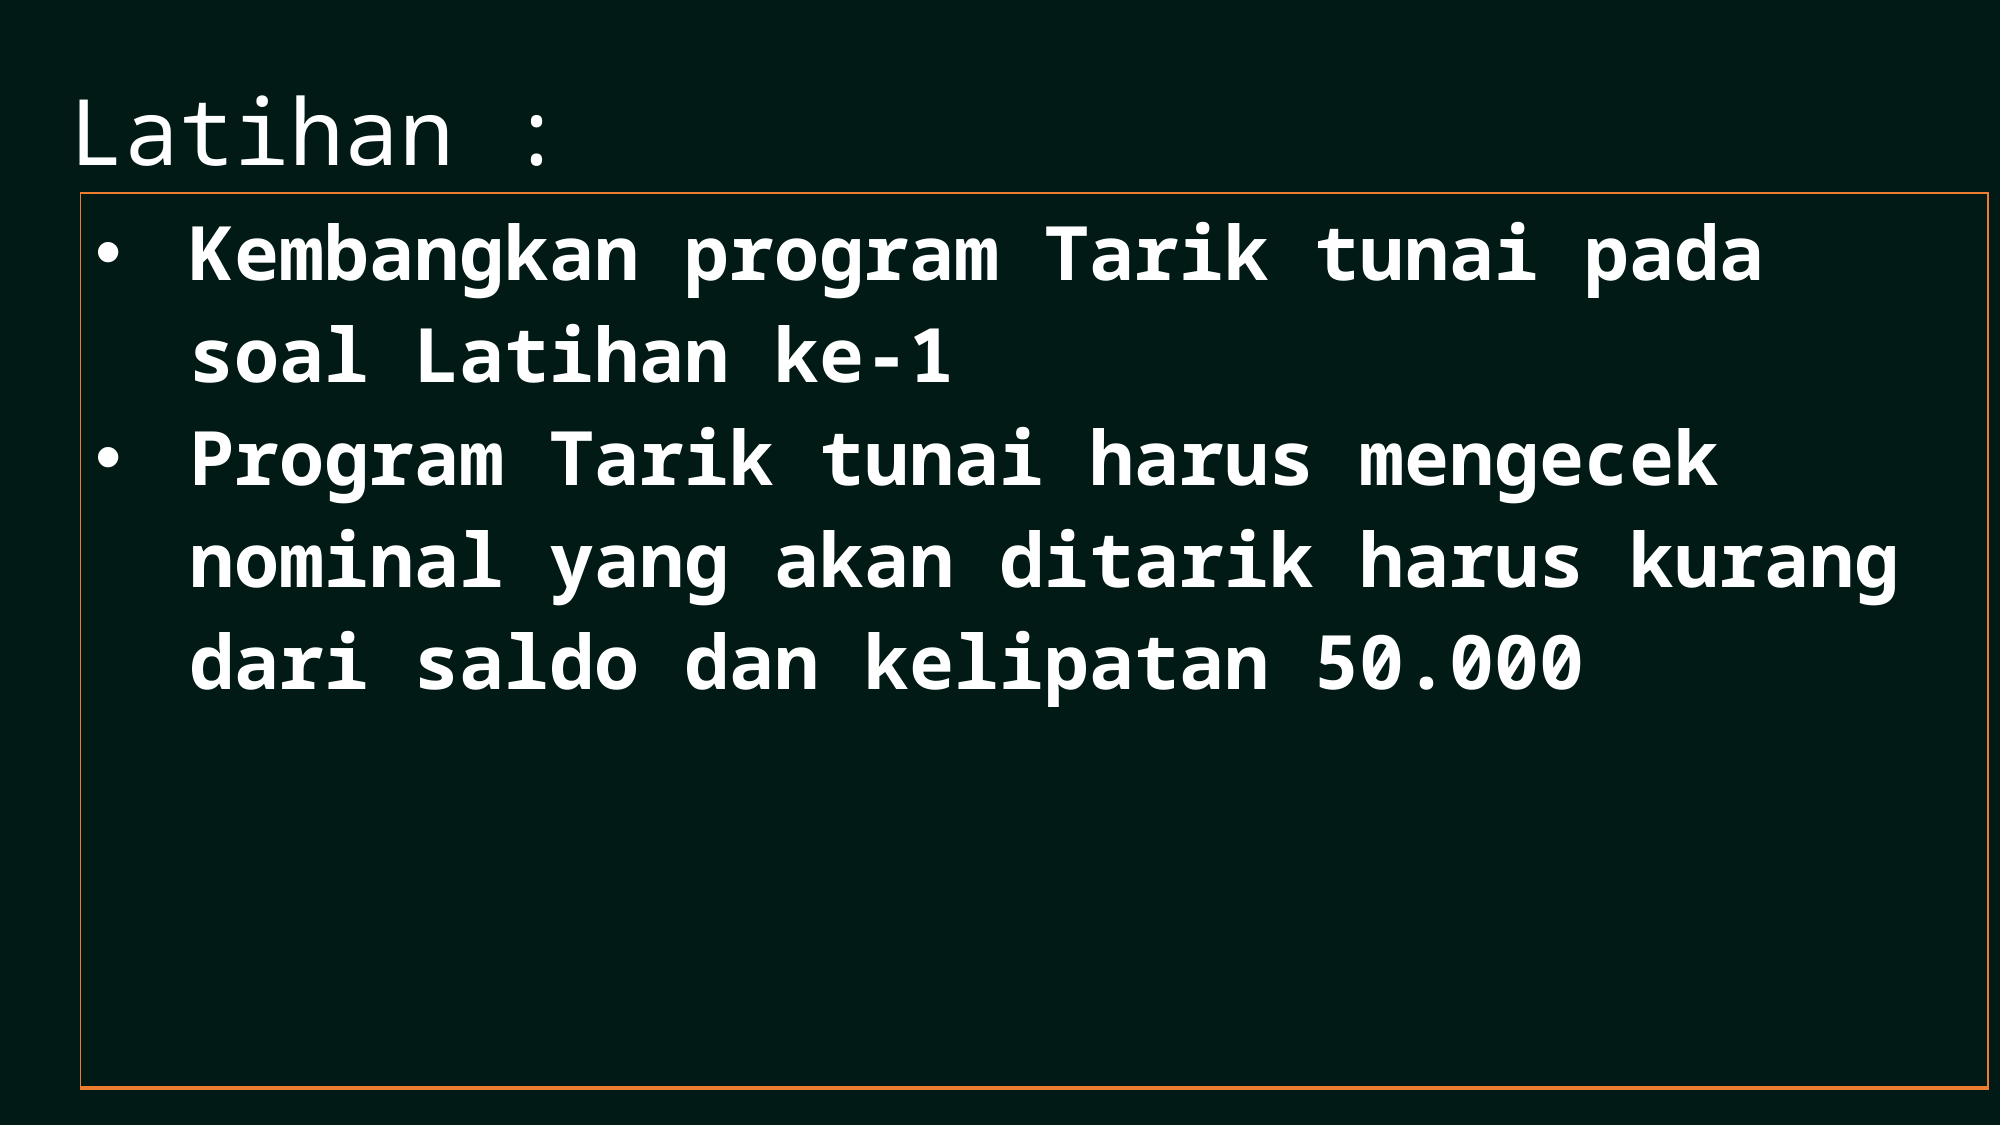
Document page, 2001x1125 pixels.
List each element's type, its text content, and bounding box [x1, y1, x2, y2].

table_header Kembangkan program Tarik tunai pada soal Latihan ke-1 Program Tarik tunai harus mengecek nominal yang akan ditarik harus kurang dari saldo dan kelipatan 50.000 [81, 194, 1987, 1086]
text_box Latihan : [55, 66, 1945, 192]
